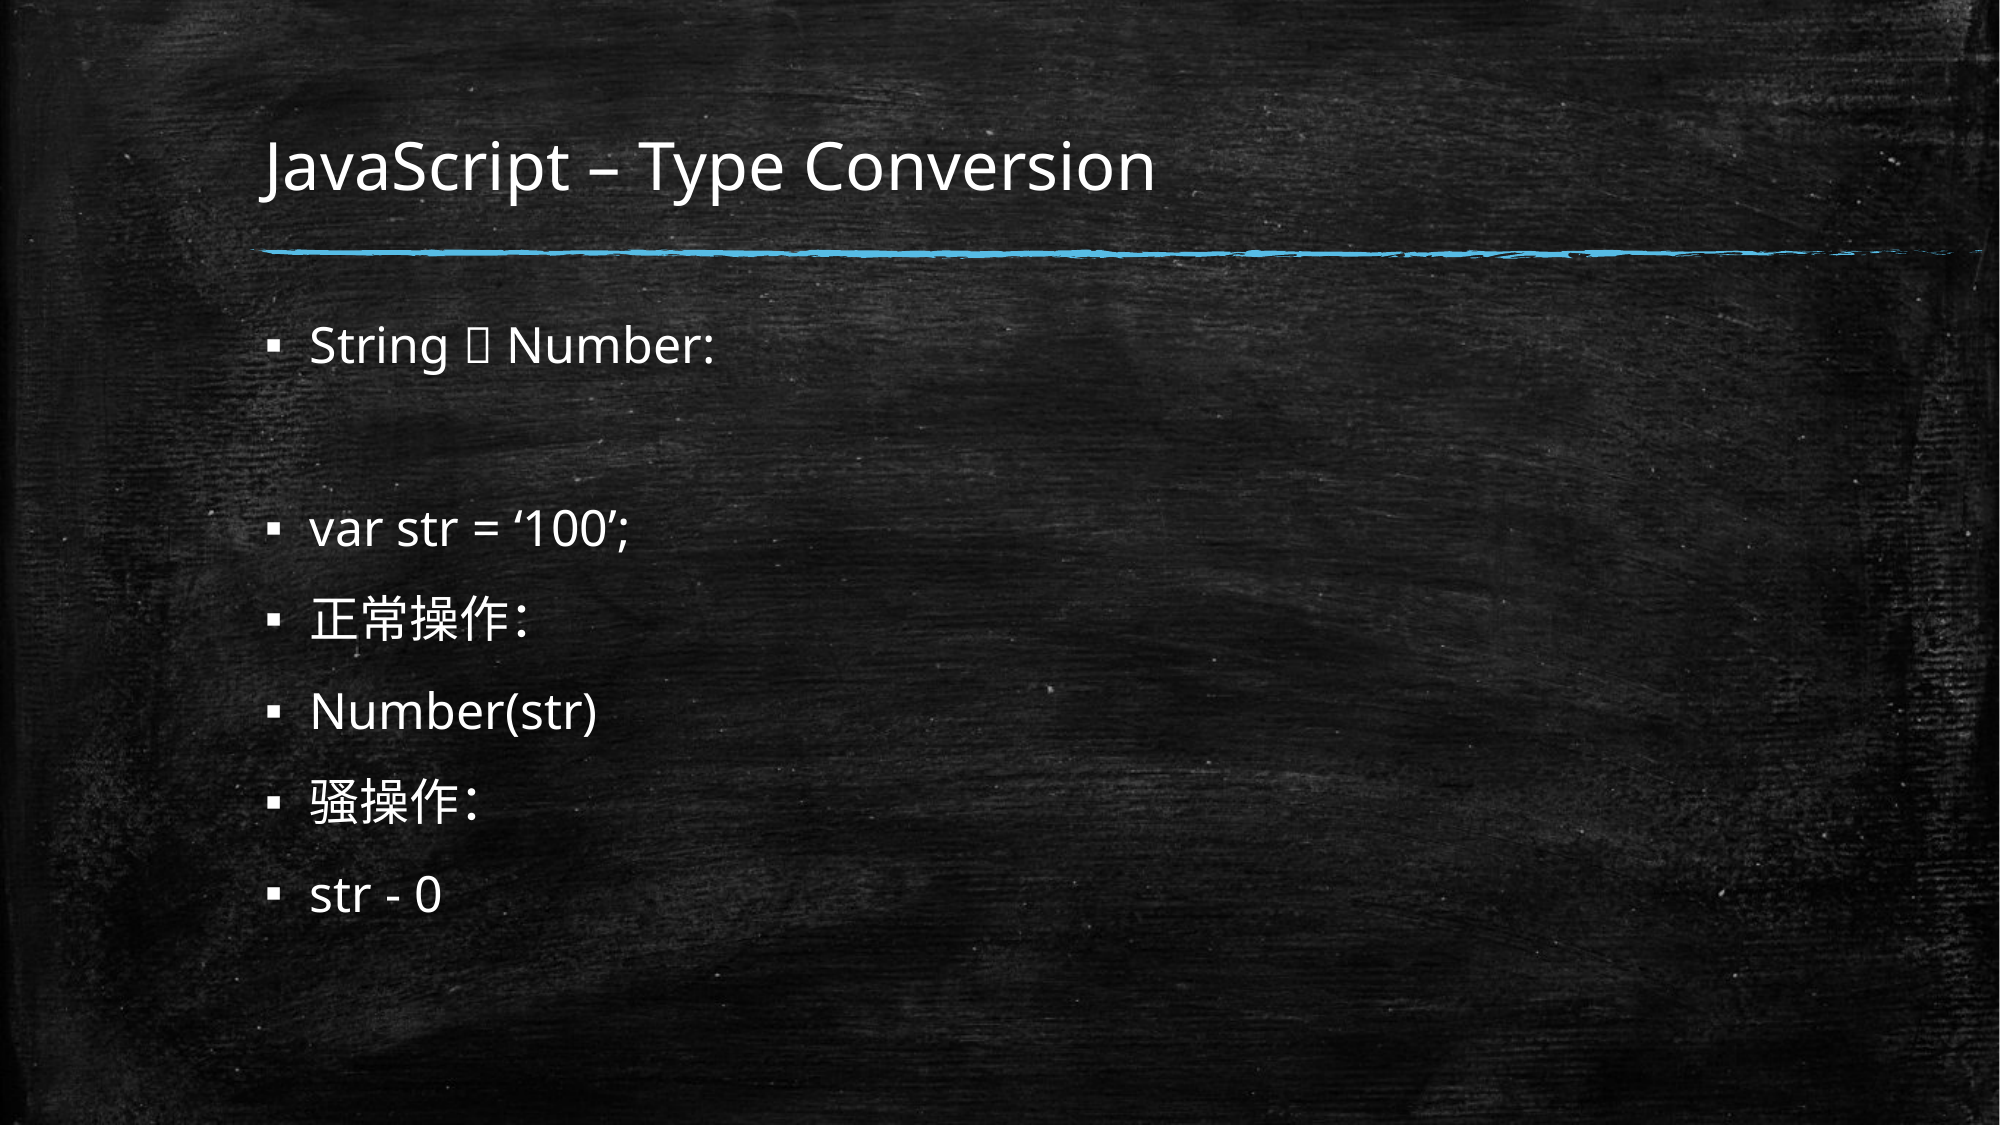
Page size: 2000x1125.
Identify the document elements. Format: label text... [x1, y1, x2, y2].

list String  Number: var str = ‘100’; 正常操作： Number(str) 骚操作： str - 0 [249, 312, 1750, 1050]
title JavaScript – Type Conversion [249, 45, 1750, 213]
